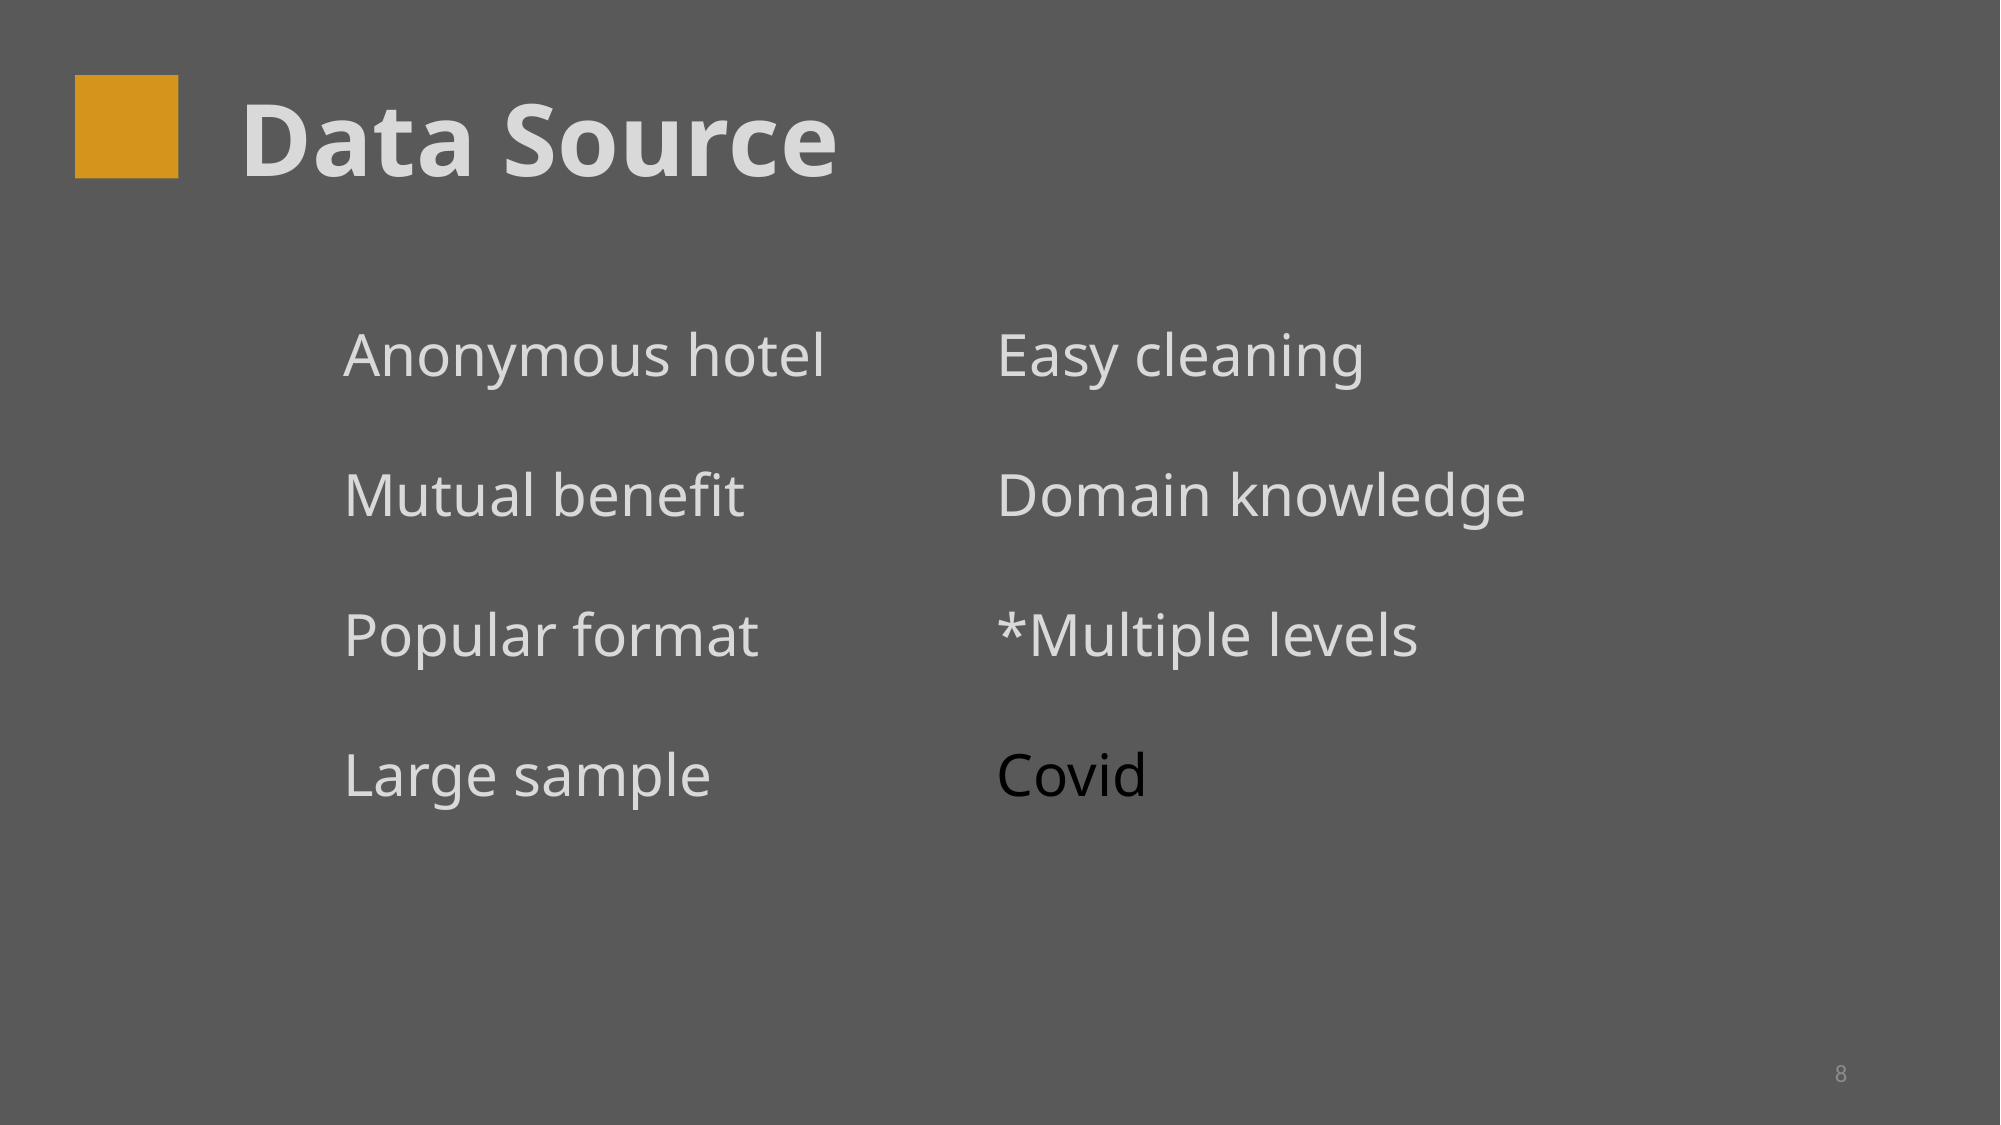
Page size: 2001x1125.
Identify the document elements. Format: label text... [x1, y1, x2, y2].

text_box Data Source [223, 69, 1890, 205]
text_box Anonymous hotel Mutual benefit Popular format Large sample Easy cleaning Domain knowledge *Multiple levels Covid [178, 310, 1816, 936]
text_box [74, 74, 179, 179]
slide_number 8 [1412, 1042, 1863, 1103]
